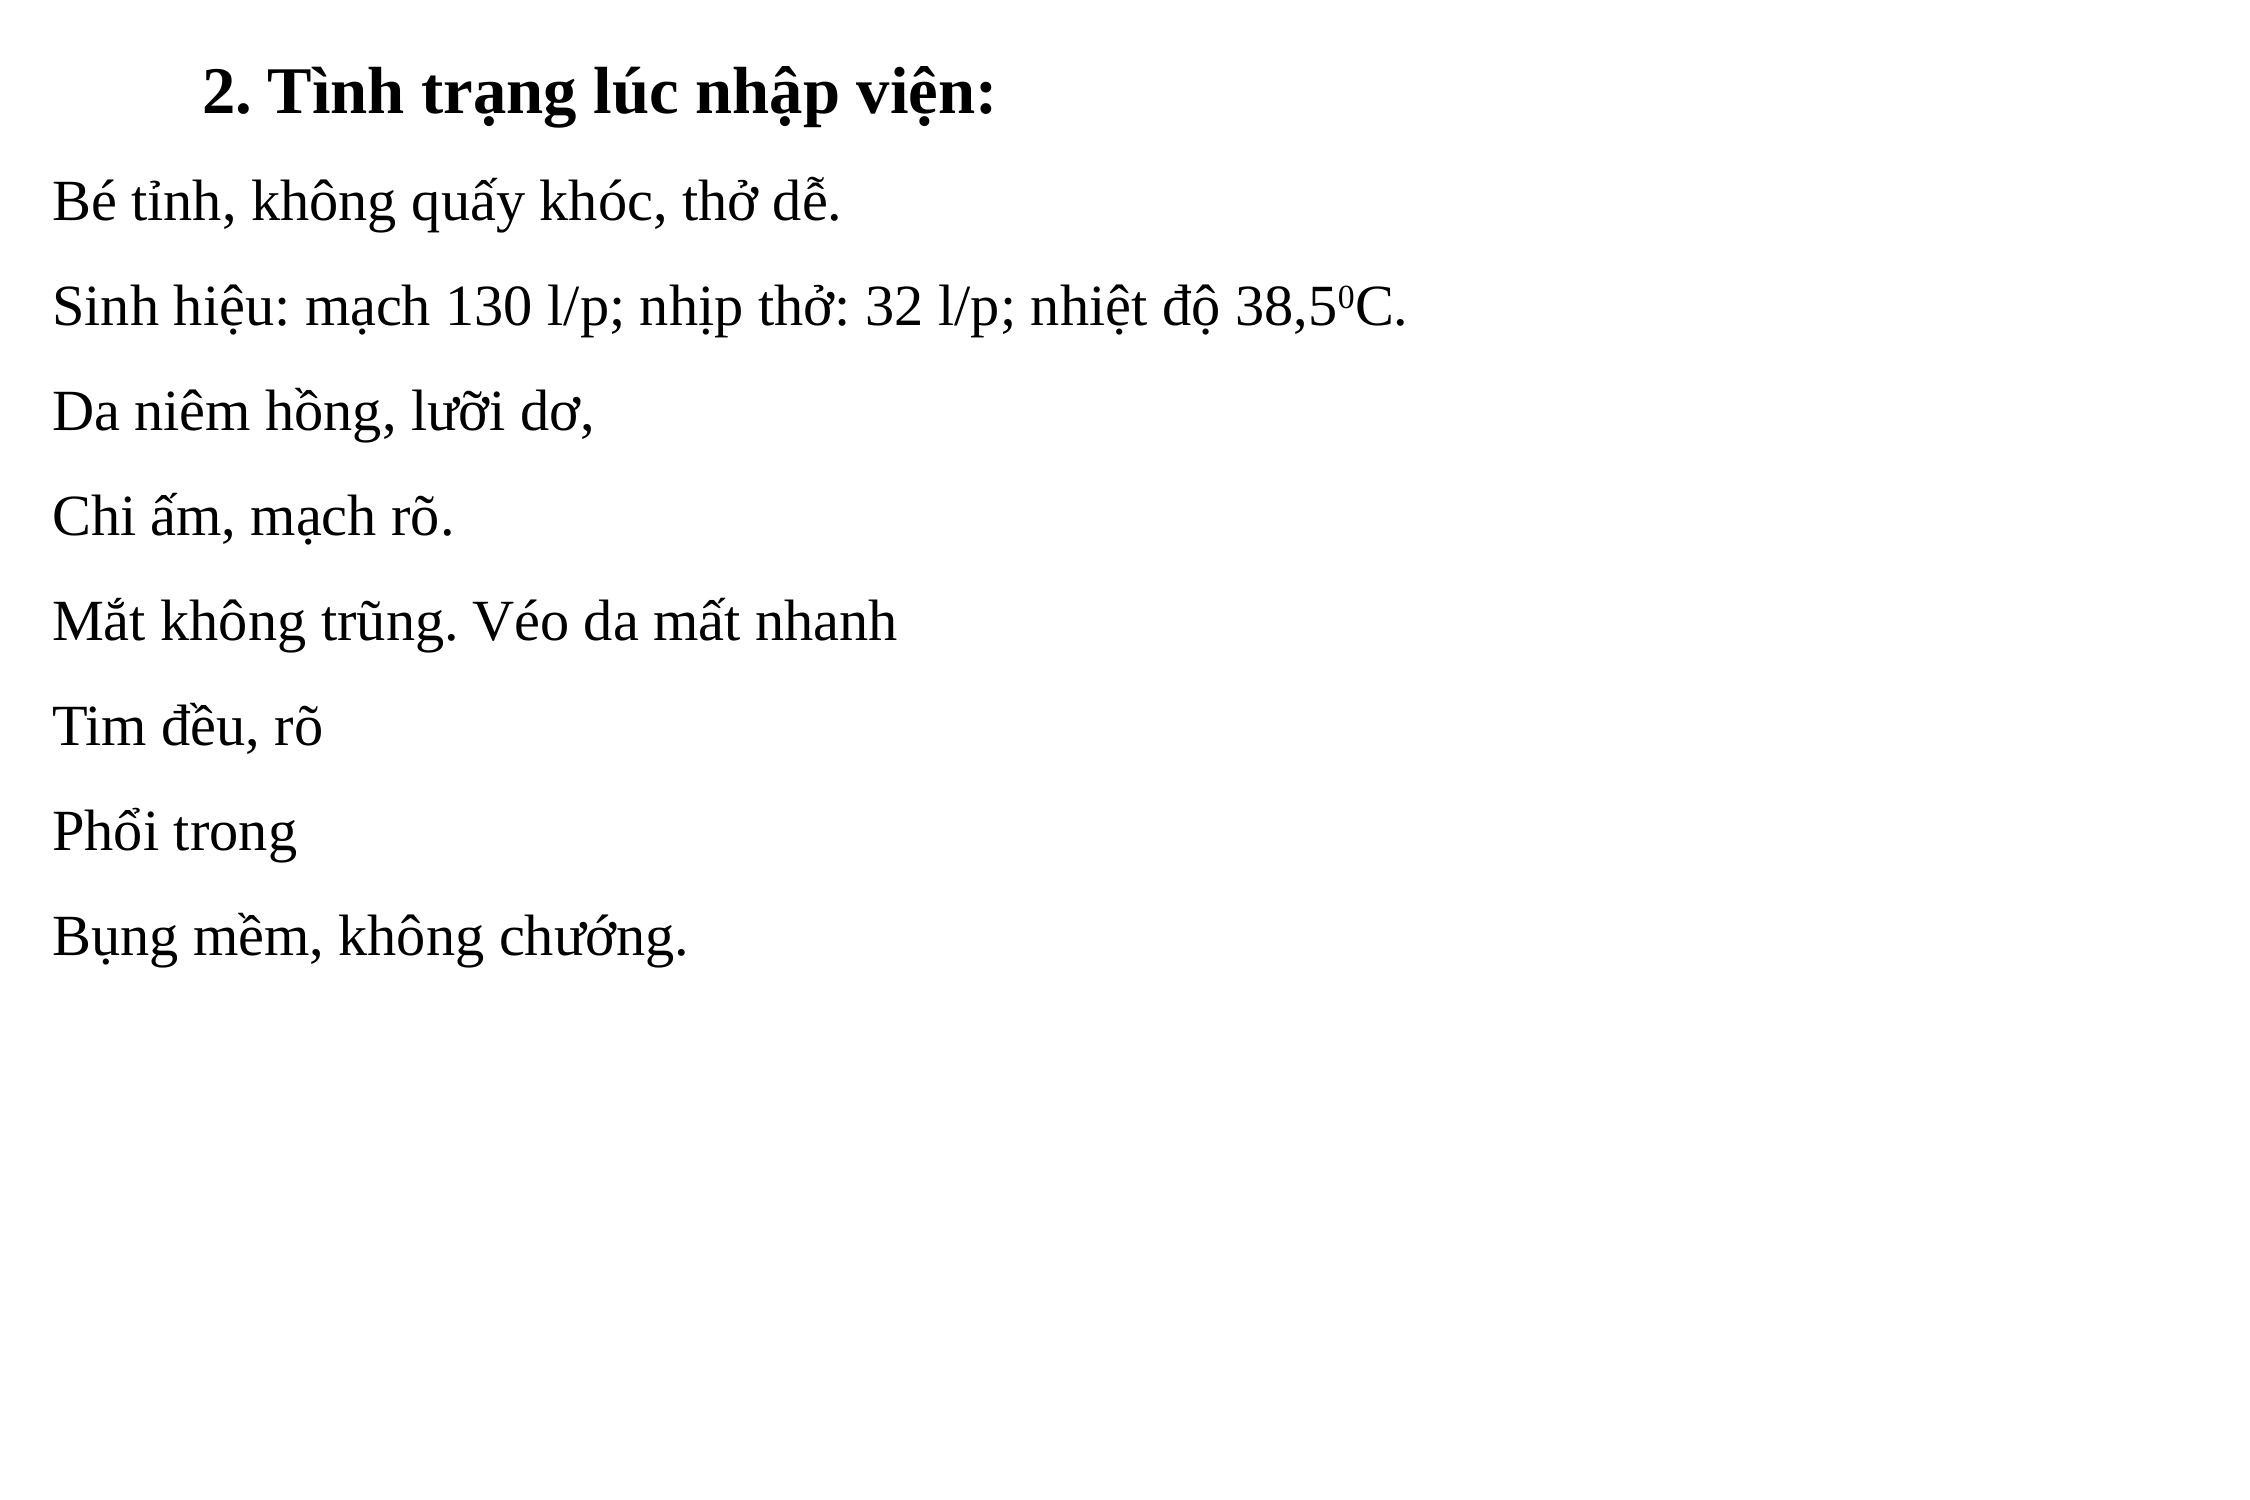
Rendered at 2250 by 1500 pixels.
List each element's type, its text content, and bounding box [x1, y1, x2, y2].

text_box 2. Tình trạng lúc nhập viện: Bé tỉnh, không quấy khóc, thở dễ. Sinh hiệu: mạch 130 l/p; nhịp thở: 32 l/p; nhiệt độ 38,50C. Da niêm hồng, lưỡi dơ, Chi ấm, mạch rõ. Mắt không trũng. Véo da mất nhanh Tim đều, rõ Phổi trong Bụng mềm, không chướng. [37, 0, 2250, 1095]
